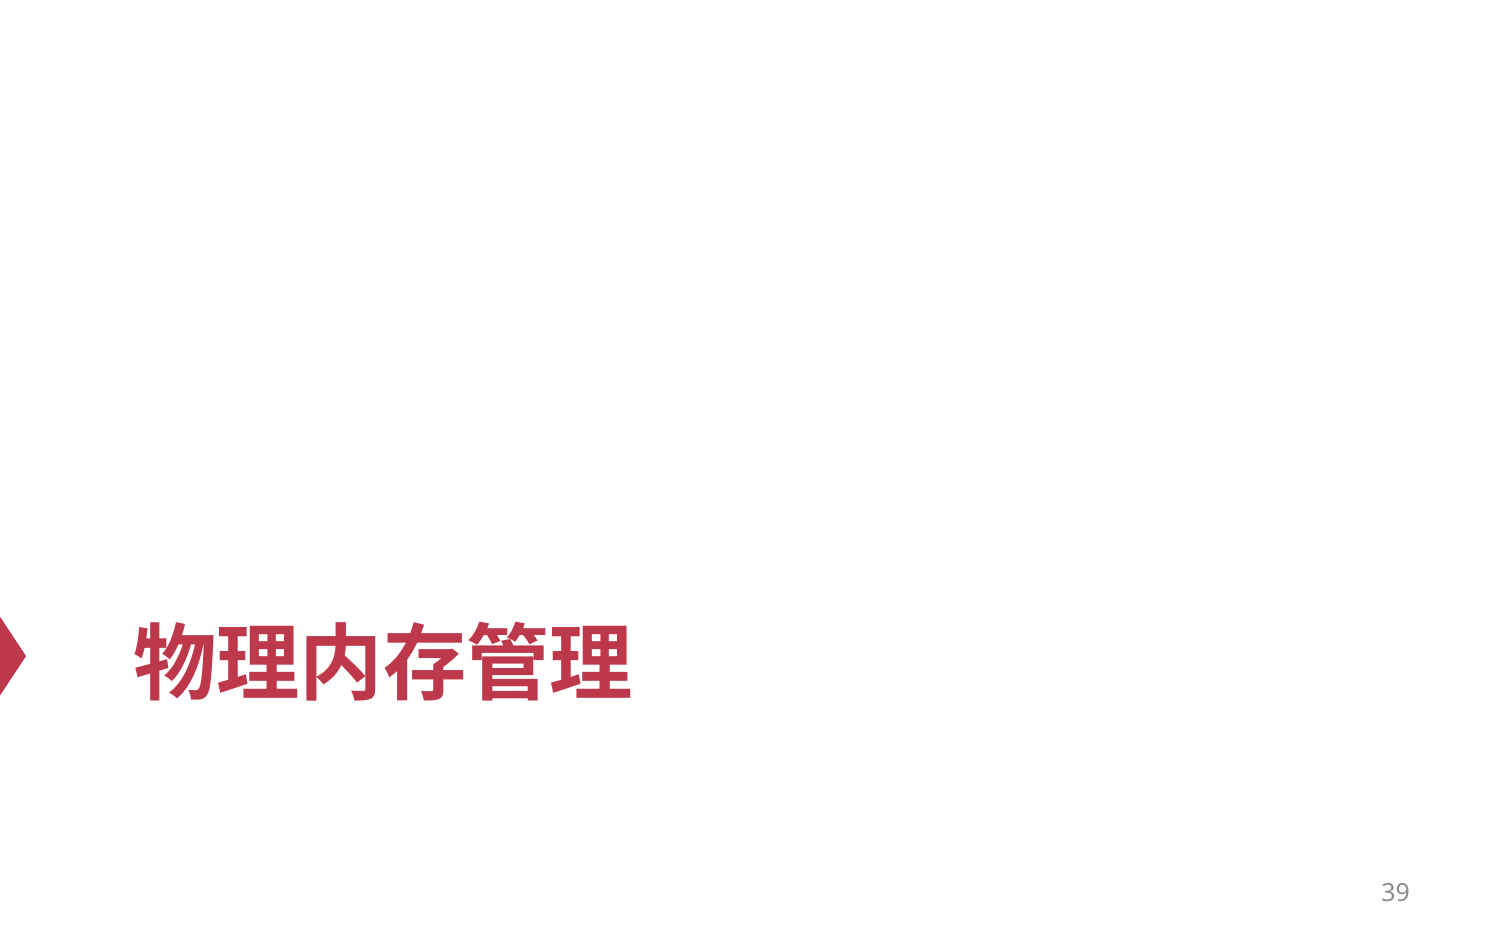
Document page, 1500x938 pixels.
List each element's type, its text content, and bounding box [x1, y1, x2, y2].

slide_number 39 [1074, 868, 1425, 919]
title 物理内存管理 [118, 602, 1394, 789]
